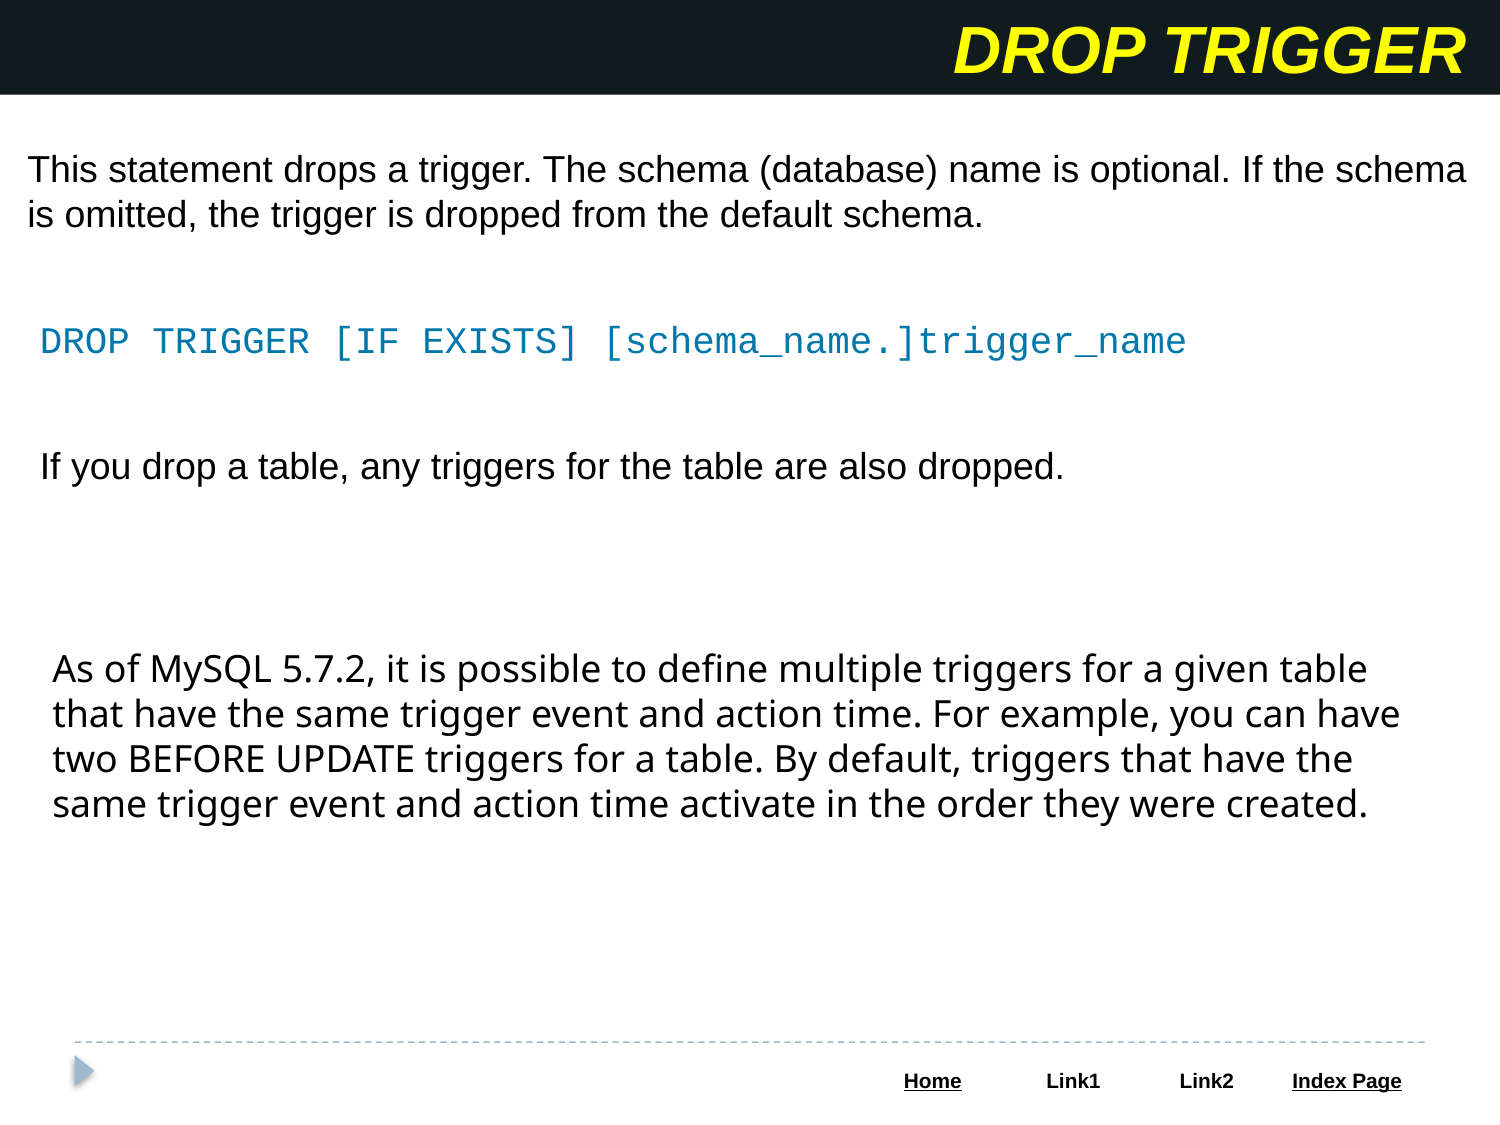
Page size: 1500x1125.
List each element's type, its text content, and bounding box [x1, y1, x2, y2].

text_box DROP TRIGGER [0, 0, 1500, 95]
text_box As of MySQL 5.7.2, it is possible to define multiple triggers for a given table that have the same trigger event and action time. For example, you can have two BEFORE UPDATE triggers for a table. By default, triggers that have the same trigger event and action time activate in the order they were created. [37, 637, 1450, 833]
text_box If you drop a table, any triggers for the table are also dropped. [24, 434, 1475, 495]
text_box DROP TRIGGER [IF EXISTS] [schema_name.]trigger_name [24, 308, 1475, 369]
text_box This statement drops a trigger. The schema (database) name is optional. If the schema is omitted, the trigger is dropped from the default schema. [12, 137, 1488, 243]
